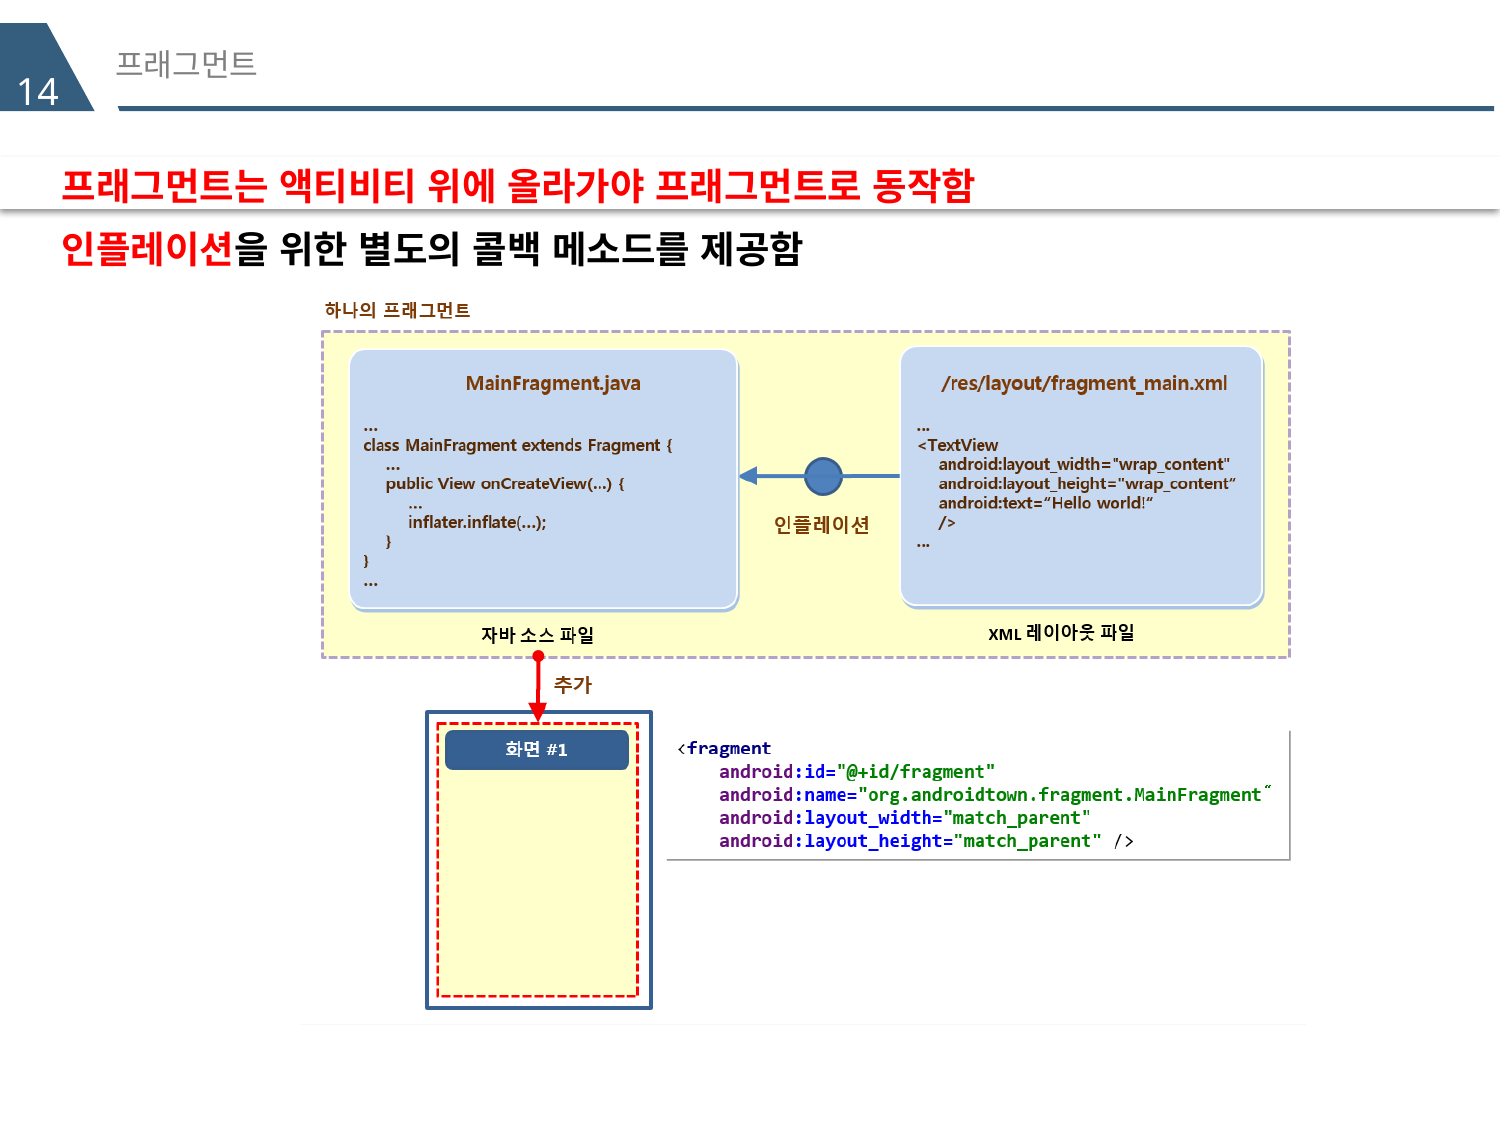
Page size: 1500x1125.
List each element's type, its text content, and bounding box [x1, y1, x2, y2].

text_box [0, 0, 1500, 75]
picture [300, 290, 1306, 1025]
slide_number 14 [1, 60, 89, 101]
title 프래그먼트 [100, 37, 1438, 90]
text_box 프래그먼트는 액티비티 위에 올라가야 프래그먼트로 동작함 인플레이션을 위한 별도의 콜백 메소드를 제공함 [47, 146, 1453, 277]
